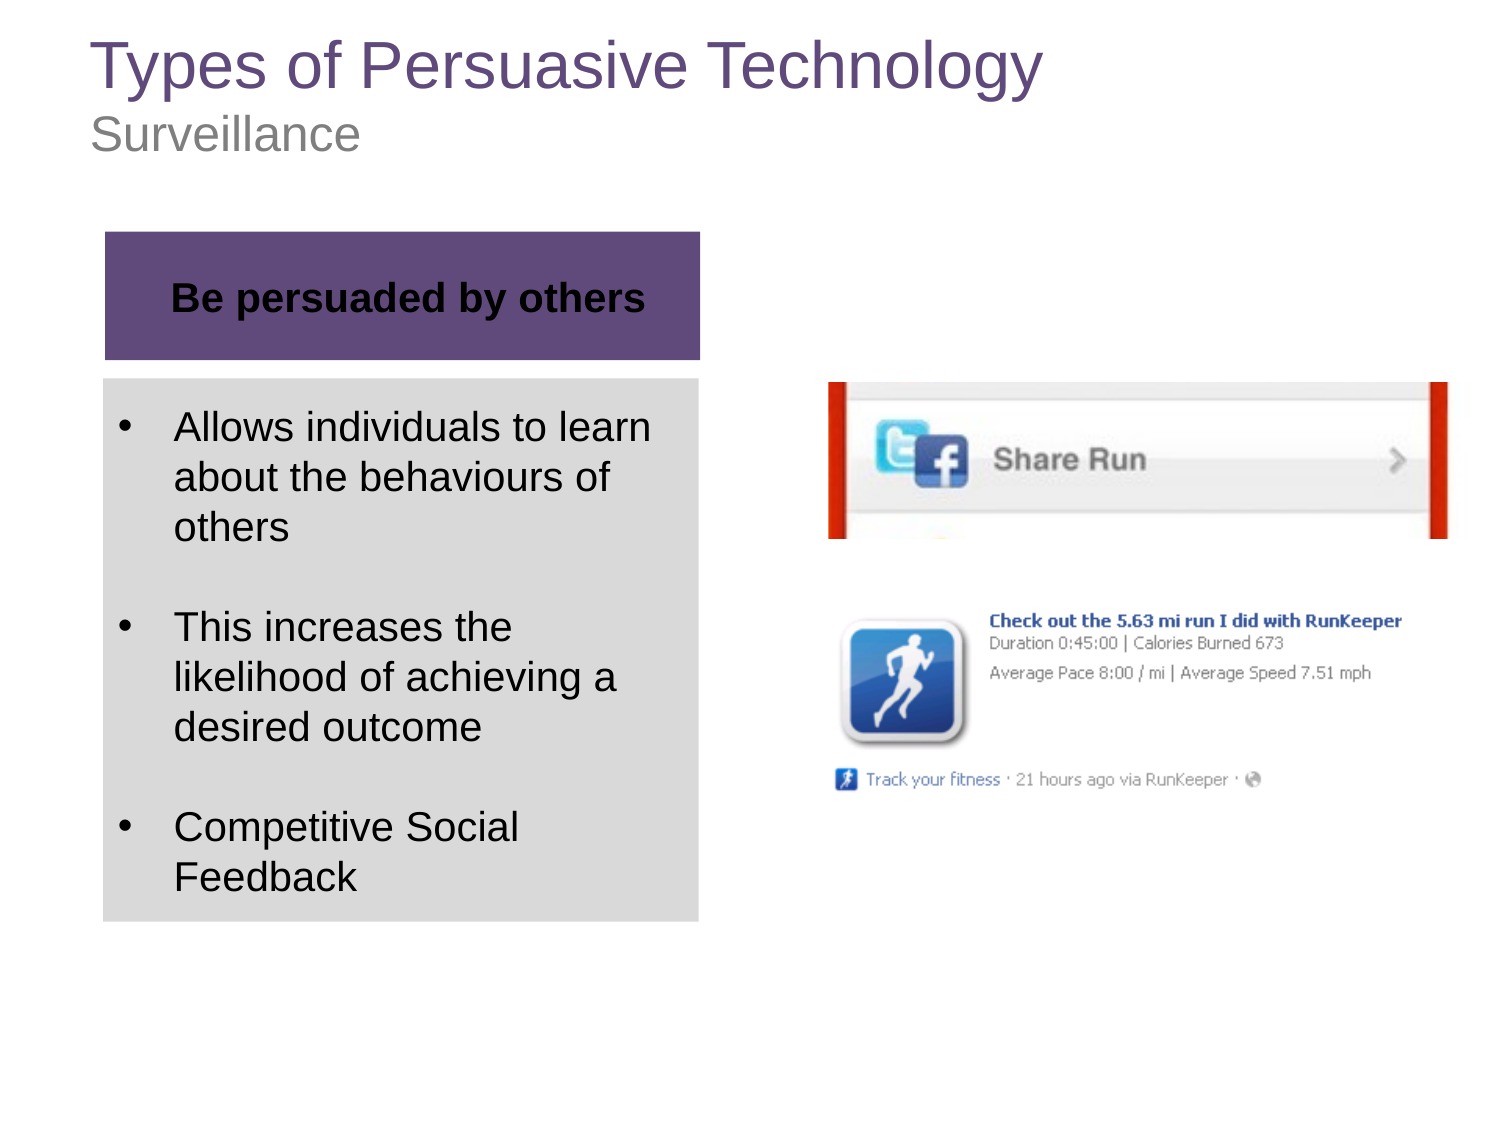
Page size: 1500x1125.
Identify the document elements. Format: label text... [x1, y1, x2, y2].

text_box Be persuaded by others [105, 231, 701, 361]
picture [828, 596, 1417, 811]
text_box Types of Persuasive Technology Surveillance [74, 13, 1425, 169]
text_box Allows individuals to learn about the behaviours of others This increases the likelihood of achieving a desired outcome Competitive Social Feedback [103, 378, 699, 922]
picture [828, 381, 1470, 539]
